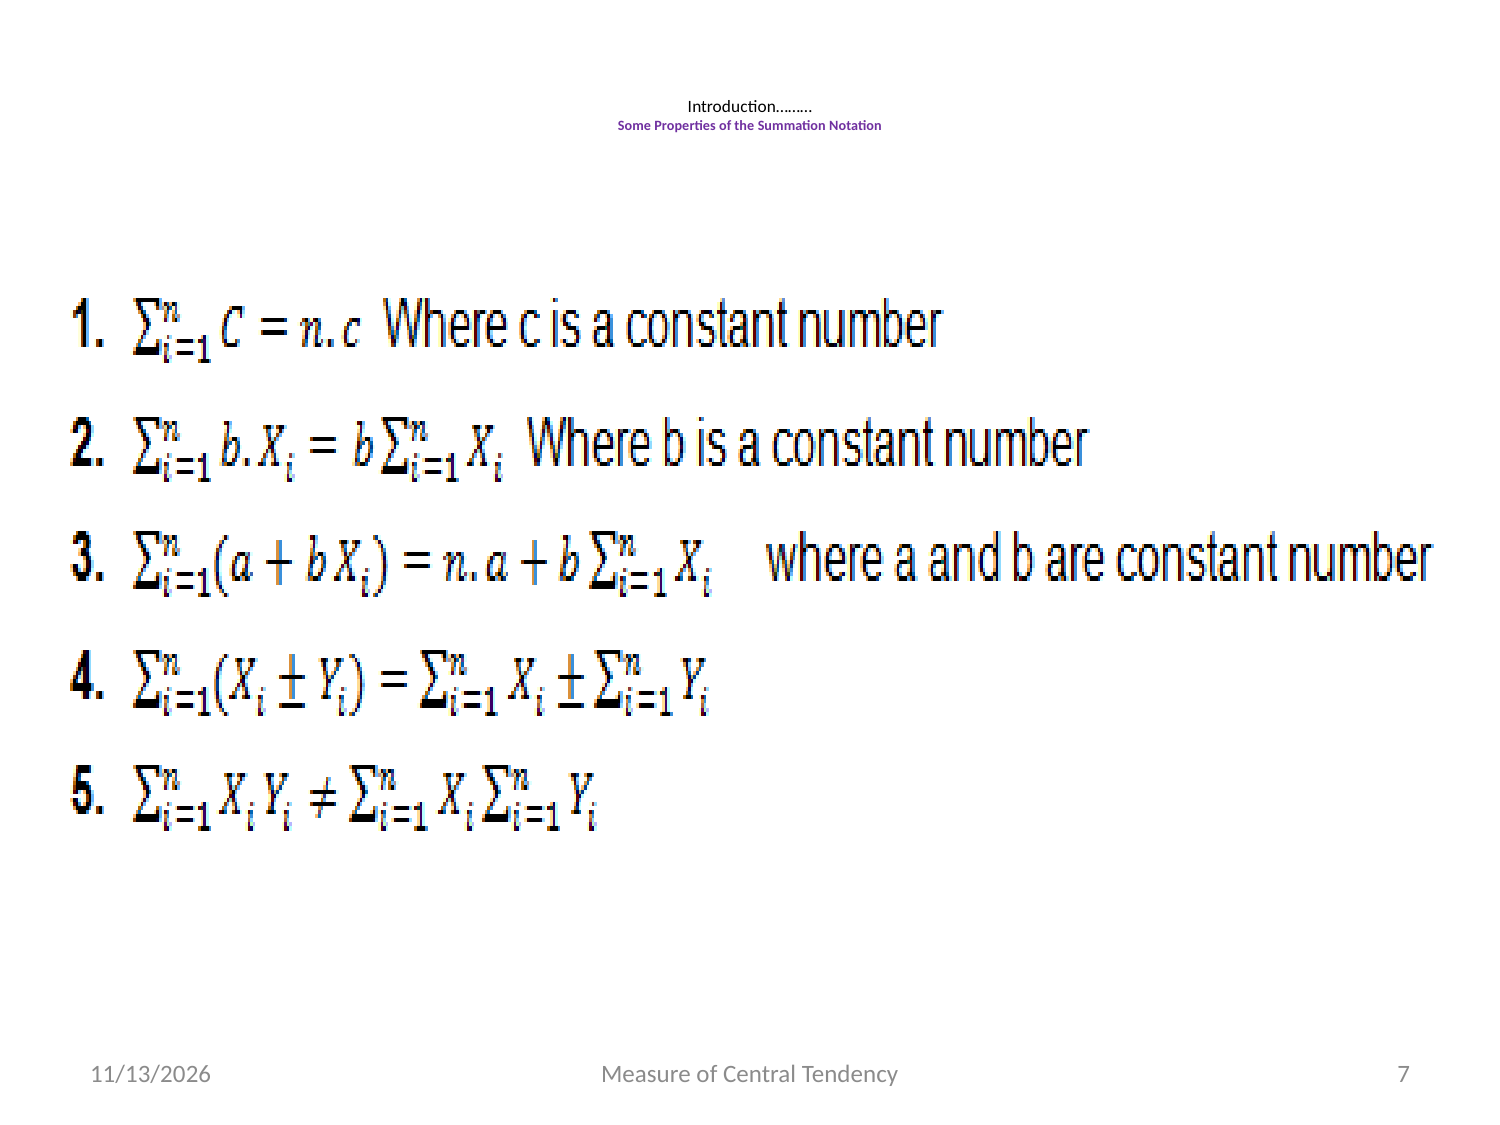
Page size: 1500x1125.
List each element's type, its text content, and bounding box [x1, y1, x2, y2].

slide_number 7 [1074, 1042, 1425, 1103]
footer Measure of Central Tendency [512, 1042, 988, 1103]
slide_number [75, 1042, 425, 1103]
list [49, 249, 1451, 913]
title Introduction……… Some Properties of the Summation Notation [75, 45, 1425, 163]
